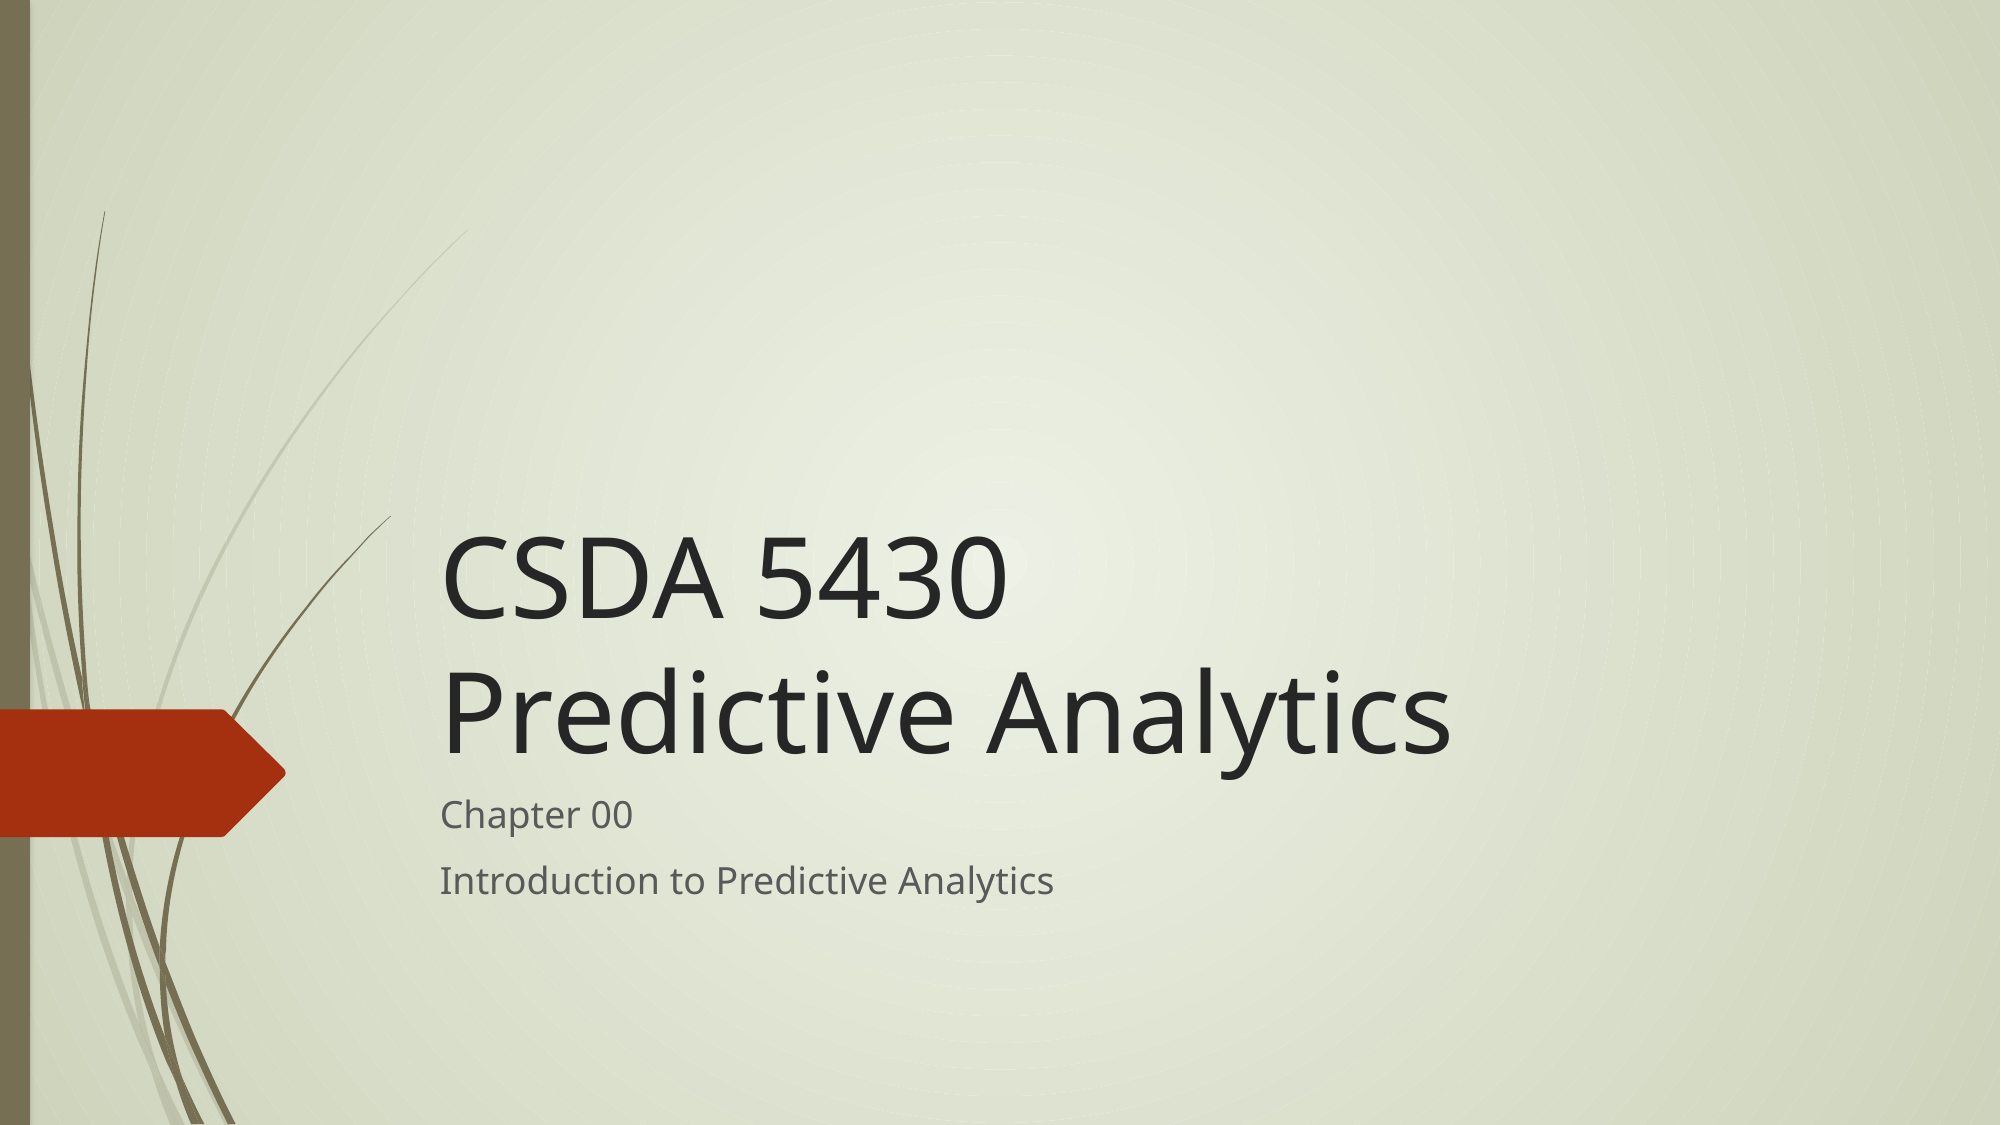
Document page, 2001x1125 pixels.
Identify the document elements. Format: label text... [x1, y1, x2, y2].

subtitle Chapter 00 Introduction to Predictive Analytics [424, 783, 1888, 969]
title CSDA 5430 Predictive Analytics [424, 412, 1888, 783]
